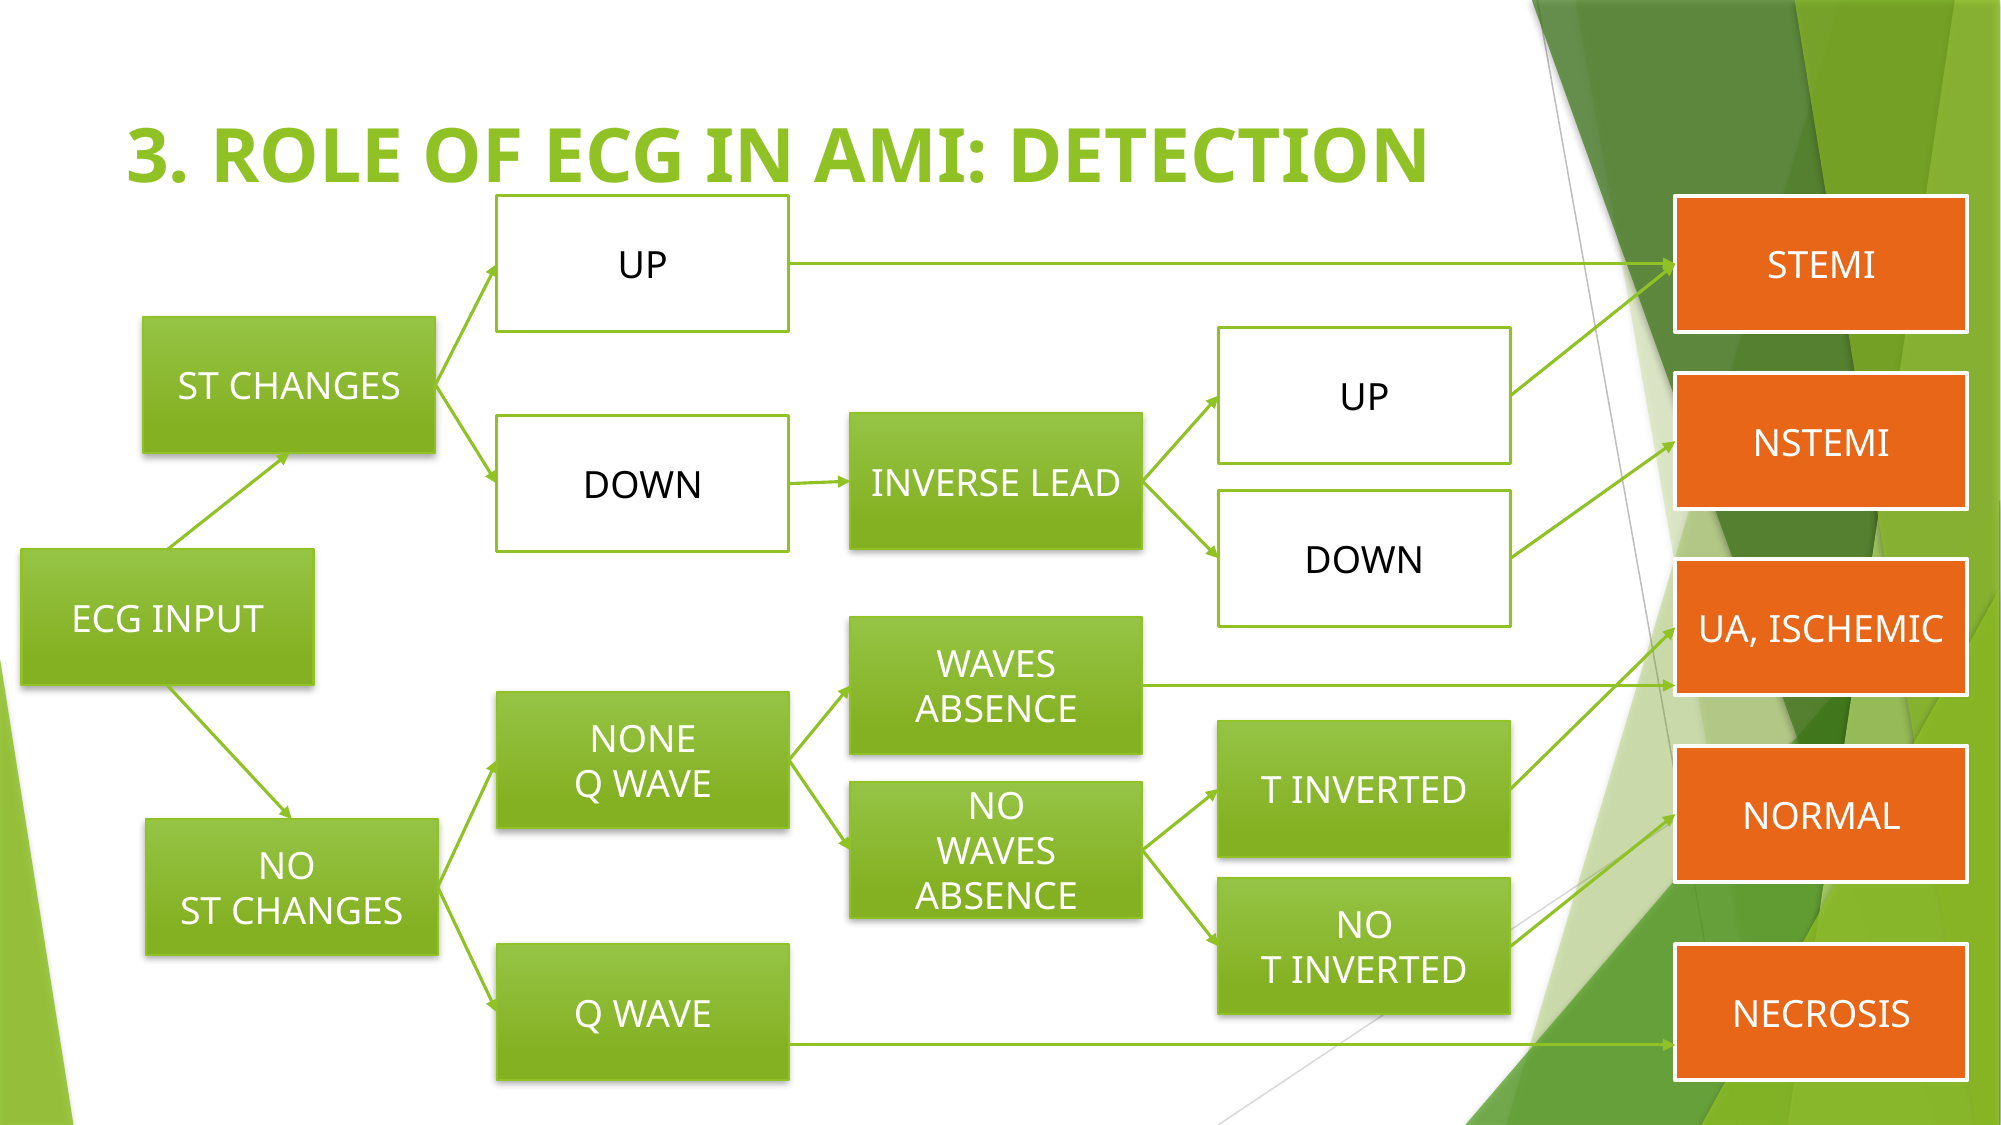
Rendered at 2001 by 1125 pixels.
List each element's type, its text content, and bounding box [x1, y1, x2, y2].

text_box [1510, 813, 1676, 947]
text_box DOWN [1217, 489, 1512, 628]
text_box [1510, 263, 1676, 397]
text_box NECROSIS [1673, 942, 1969, 1082]
text_box NO WAVES ABSENCE [849, 781, 1143, 919]
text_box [167, 452, 290, 550]
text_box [434, 263, 498, 384]
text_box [788, 480, 851, 485]
text_box ST CHANGES [142, 316, 430, 454]
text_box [167, 684, 293, 820]
text_box T INVERTED [1217, 720, 1511, 858]
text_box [1510, 626, 1676, 684]
text_box NO T INVERTED [1217, 877, 1511, 1015]
text_box UP [495, 194, 790, 333]
text_box UP [1217, 326, 1512, 465]
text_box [1510, 692, 1676, 790]
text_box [788, 759, 851, 851]
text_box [437, 886, 498, 1013]
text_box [1141, 788, 1219, 849]
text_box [437, 759, 498, 886]
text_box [434, 384, 498, 485]
text_box DOWN [495, 414, 790, 553]
text_box NORMAL [1673, 744, 1969, 884]
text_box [1510, 440, 1676, 559]
text_box Q WAVE [496, 943, 790, 1081]
text_box ECG INPUT [20, 548, 315, 686]
text_box NSTEMI [1673, 371, 1969, 511]
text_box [1141, 480, 1219, 559]
text_box NONE Q WAVE [496, 691, 783, 829]
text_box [1141, 395, 1219, 480]
title 3. ROLE OF ECG IN AMI: DETECTION [111, 99, 1522, 317]
text_box STEMI [1673, 194, 1969, 334]
text_box NO ST CHANGES [145, 818, 432, 956]
text_box WAVES ABSENCE [849, 616, 1143, 755]
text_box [788, 685, 851, 759]
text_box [1141, 849, 1219, 947]
text_box UA, ISCHEMIC [1673, 557, 1969, 697]
text_box INVERSE LEAD [849, 412, 1137, 550]
